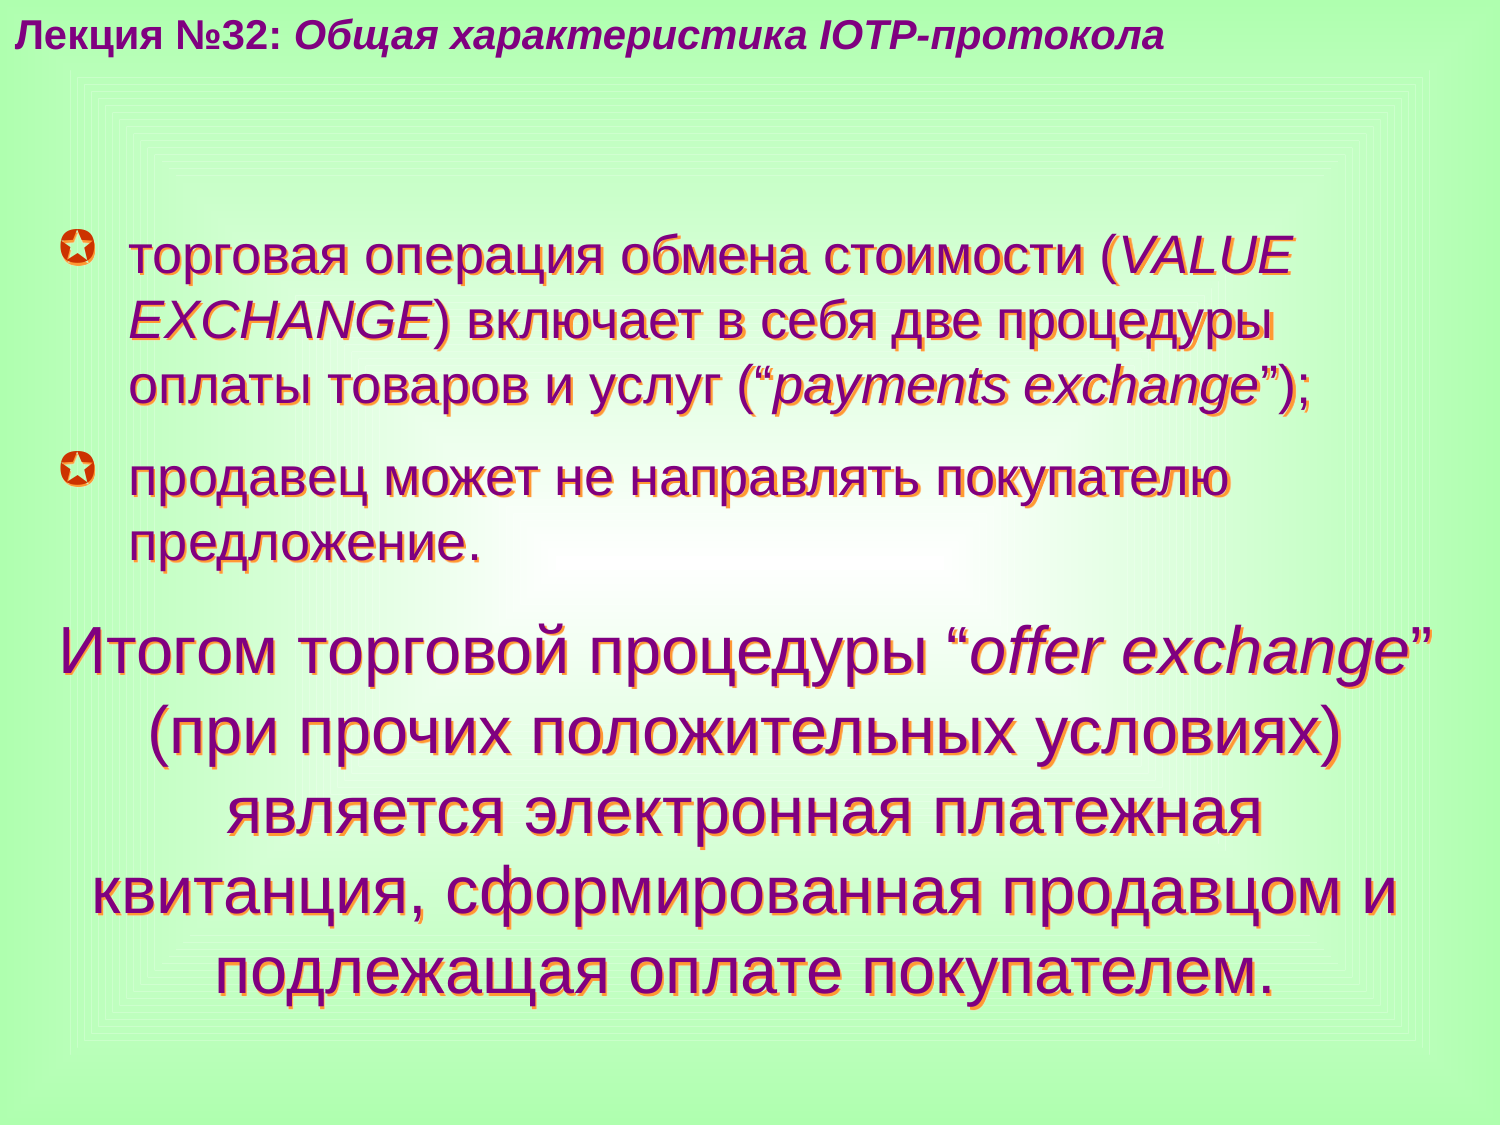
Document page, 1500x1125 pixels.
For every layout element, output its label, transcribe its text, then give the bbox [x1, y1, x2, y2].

text_box торговая операция обмена стоимости (VALUE EXCHANGE) включает в себя две процедуры оплаты товаров и услуг (“payments exchange”); продавец может не направлять покупателю предложение. [40, 212, 1455, 579]
text_box Итогом торговой процедуры “offer exchange” (при прочих положительных условиях) является электронная платежная квитанция, сформированная продавцом и подлежащая оплате покупателем. [36, 599, 1455, 1015]
text_box Лекция №32: Общая характеристика IOTP-протокола [0, 0, 1500, 65]
